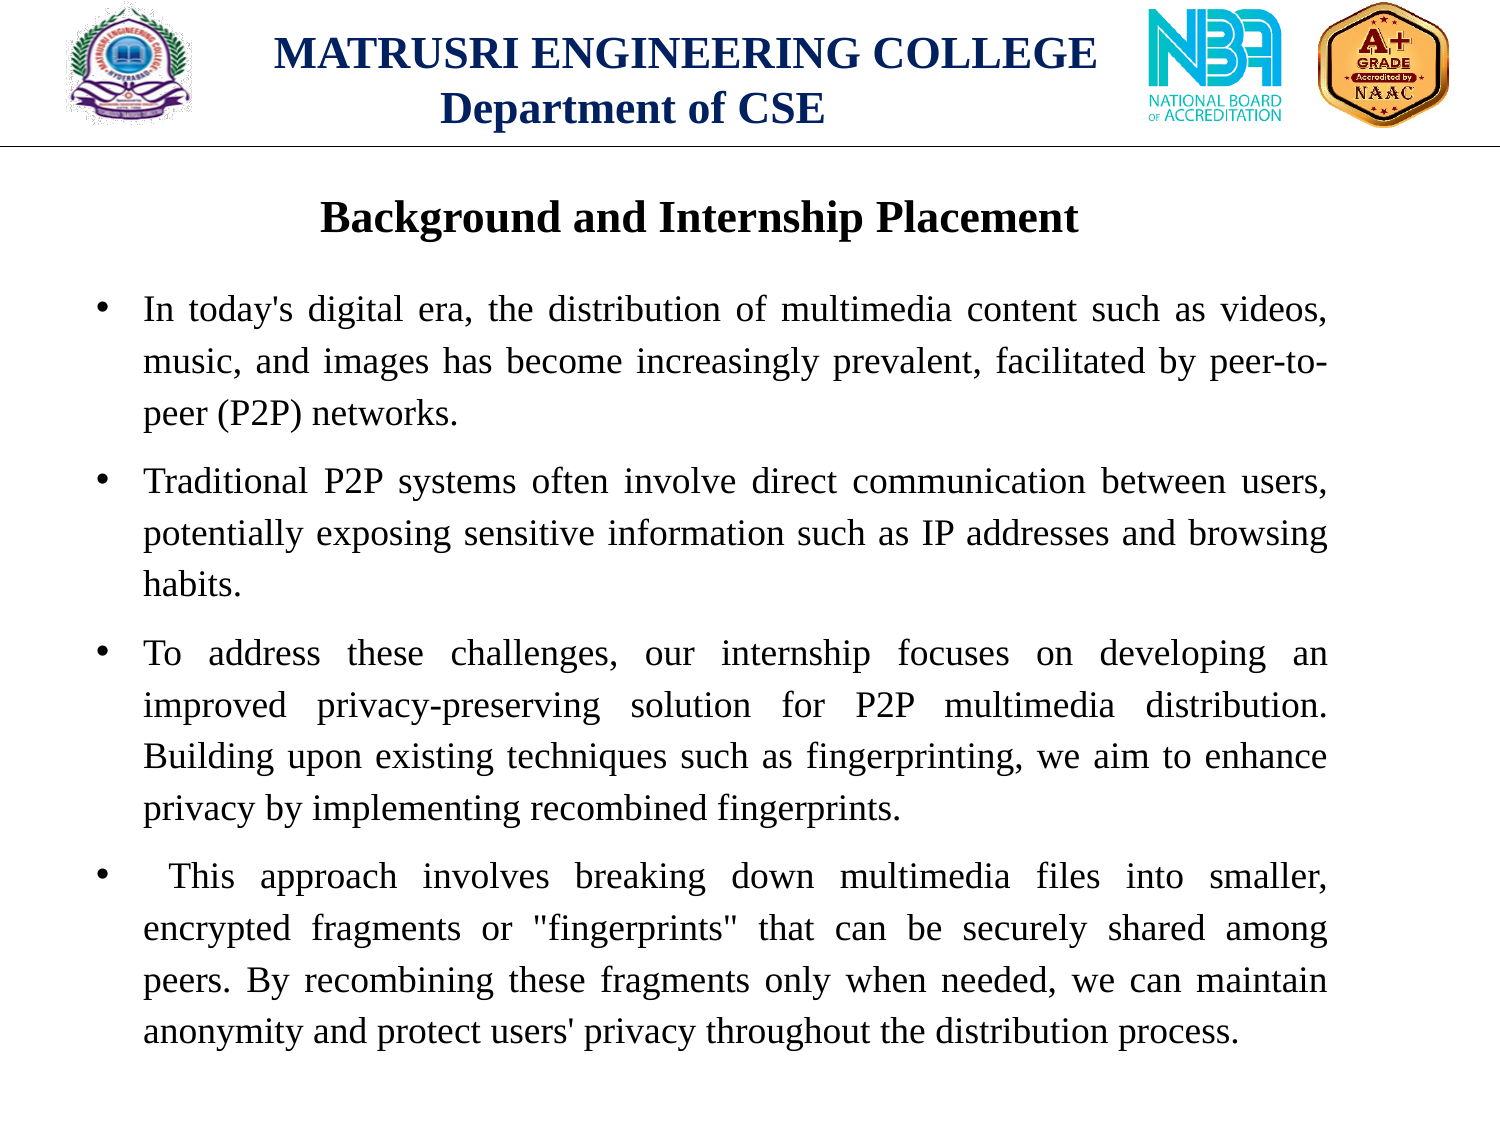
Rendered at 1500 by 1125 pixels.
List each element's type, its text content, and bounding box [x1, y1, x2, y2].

text_box MATRUSRI ENGINEERING COLLEGE Department of CSE [9, 14, 1143, 140]
picture [45, 0, 207, 133]
text_box In today's digital era, the distribution of multimedia content such as videos, music, and images has become increasingly prevalent, facilitated by peer-to-peer (P2P) networks. Traditional P2P systems often involve direct communication between users, potentially exposing sensitive information such as IP addresses and browsing habits. To address these challenges, our internship focuses on developing an improved privacy-preserving solution for P2P multimedia distribution. Building upon existing techniques such as fingerprinting, we aim to enhance privacy by implementing recombined fingerprints. This approach involves breaking down multimedia files into smaller, encrypted fragments or "fingerprints" that can be securely shared among peers. By recombining these fragments only when needed, we can maintain anonymity and protect users' privacy throughout the distribution process. [81, 305, 1345, 1059]
picture [1318, 2, 1449, 128]
text_box Background and Internship Placement [25, 179, 1374, 305]
picture [1142, 0, 1289, 131]
